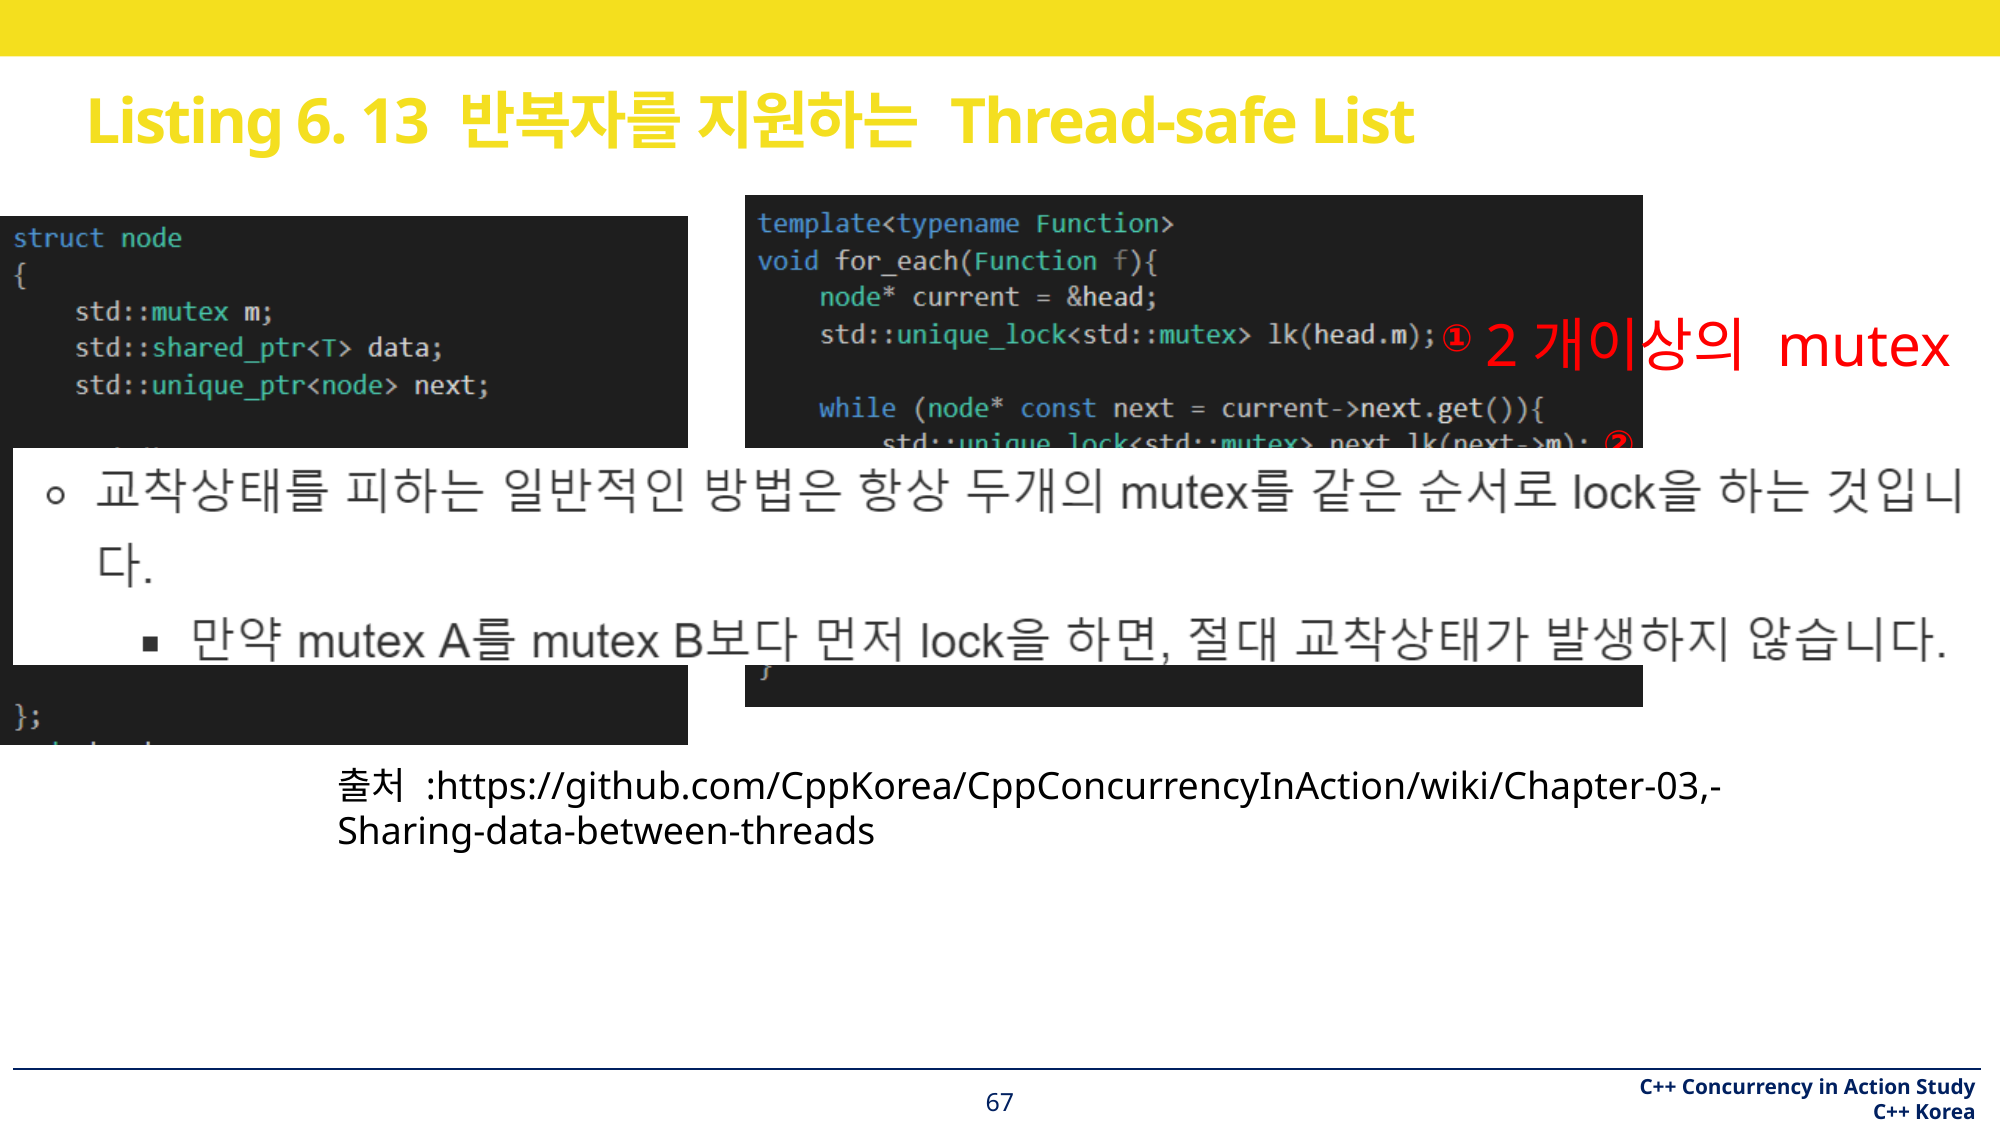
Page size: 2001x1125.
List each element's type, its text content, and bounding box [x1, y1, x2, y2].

text_box 2개이상의 mutex [1644, 308, 1952, 379]
text_box 출처 :https://github.com/CppKorea/CppConcurrencyInAction/wiki/Chapter-03,-Sharing-data-between-threads [322, 754, 1810, 860]
text_box ② [1644, 412, 1650, 448]
title Listing 6. 13 반복자를 지원하는 Thread-safe List [85, 89, 2000, 158]
slide_number 67 [916, 1078, 1084, 1125]
picture [0, 195, 1970, 745]
